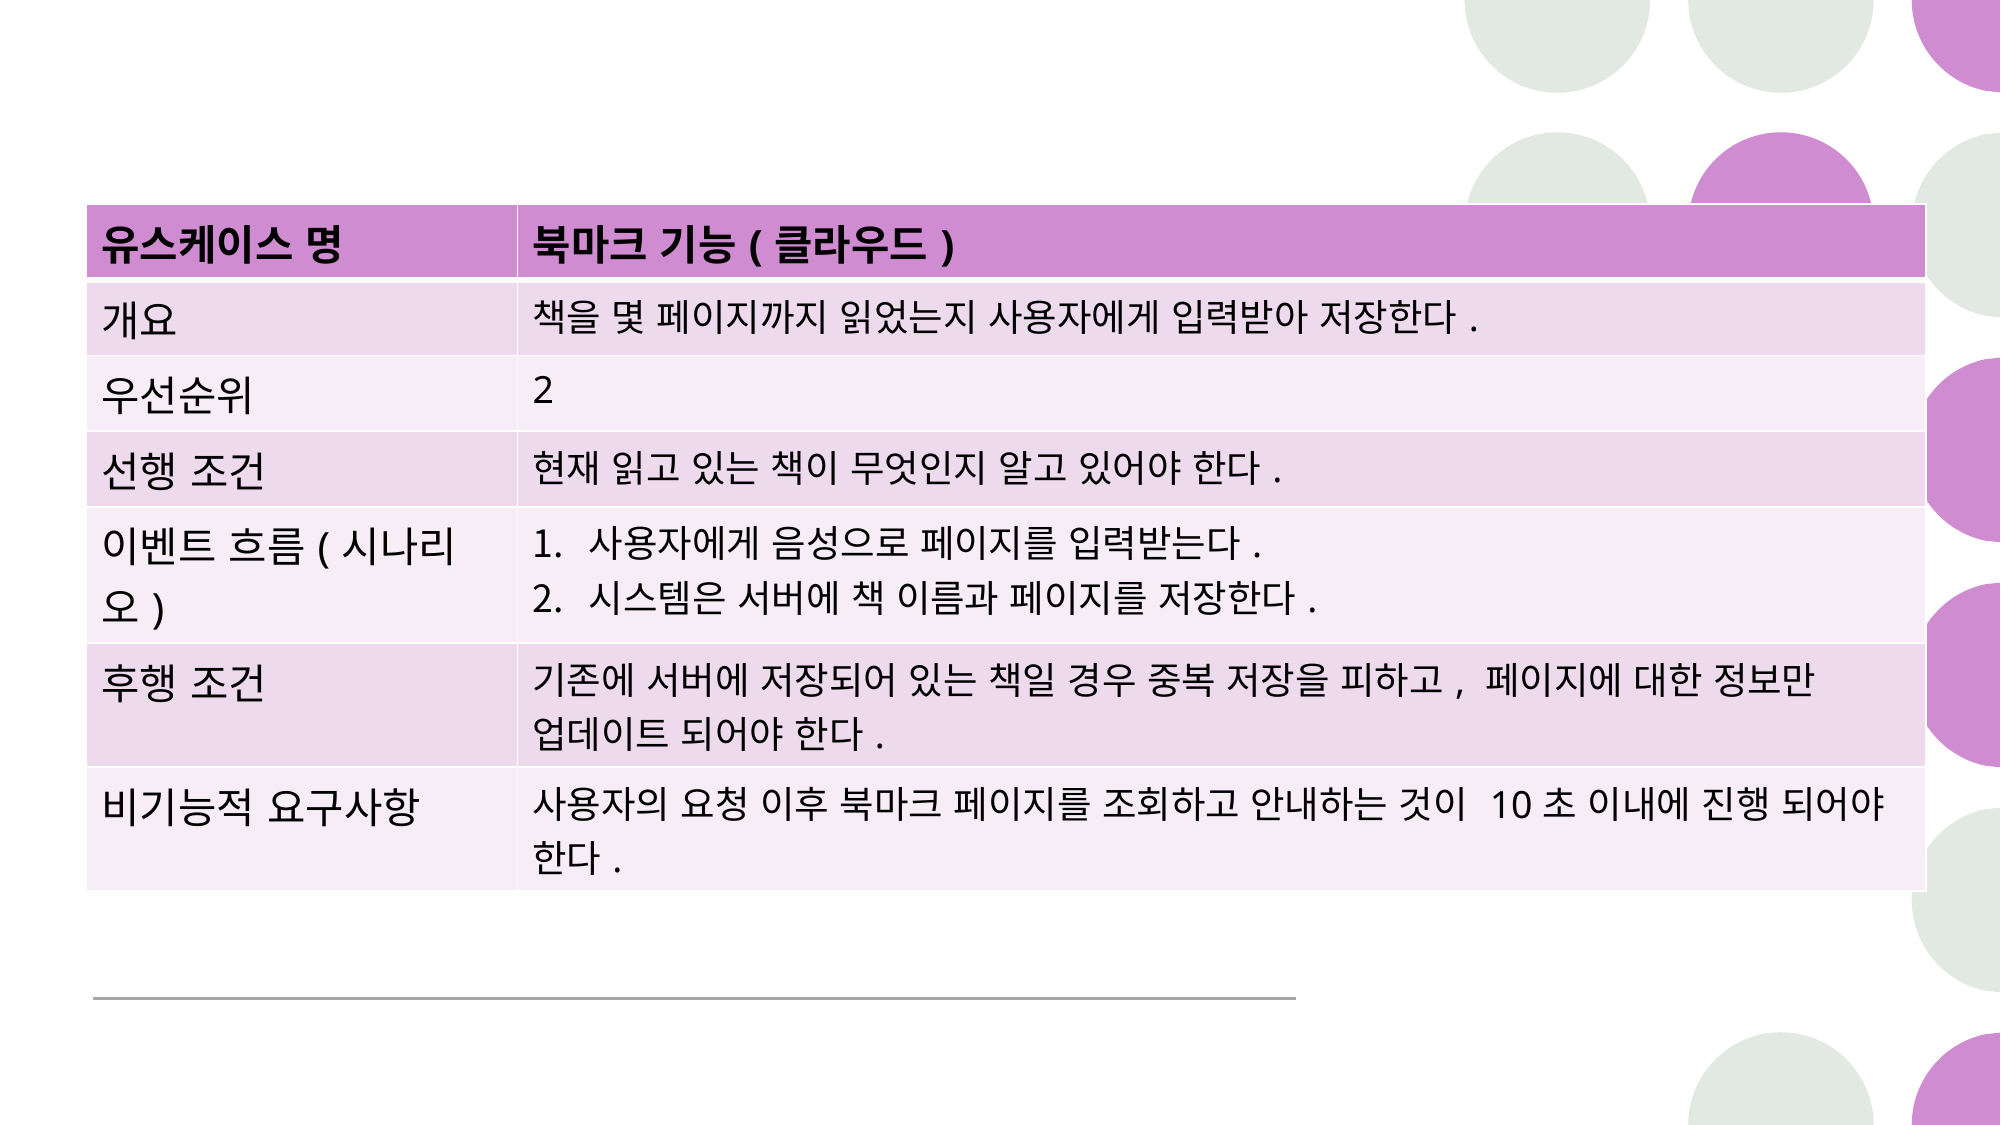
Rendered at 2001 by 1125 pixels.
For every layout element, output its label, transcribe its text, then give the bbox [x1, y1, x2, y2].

table_header 유스케이스 명 [87, 205, 517, 277]
table_cell 현재 읽고 있는 책이 무엇인지 알고 있어야 한다. [518, 432, 1925, 506]
table_cell 이벤트 흐름(시나리오) [87, 508, 517, 642]
table_header 북마크 기능(클라우드) [518, 205, 1925, 277]
table_cell 선행 조건 [87, 432, 517, 506]
table_cell 개요 [87, 283, 517, 355]
table_cell 사용자에게 음성으로 페이지를 입력받는다. 시스템은 서버에 책 이름과 페이지를 저장한다. [518, 508, 1925, 642]
table_cell 사용자의 요청 이후 북마크 페이지를 조회하고 안내하는 것이 10초 이내에 진행 되어야 한다. [518, 768, 1925, 890]
table_cell 우선순위 [87, 356, 517, 430]
table_cell 2 [518, 356, 1925, 430]
table_cell 비기능적 요구사항 [87, 768, 517, 890]
table_cell 기존에 서버에 저장되어 있는 책일 경우 중복 저장을 피하고, 페이지에 대한 정보만 업데이트 되어야 한다. [518, 644, 1925, 766]
table_cell 책을 몇 페이지까지 읽었는지 사용자에게 입력받아 저장한다. [518, 283, 1925, 355]
table_cell 후행 조건 [87, 644, 517, 766]
